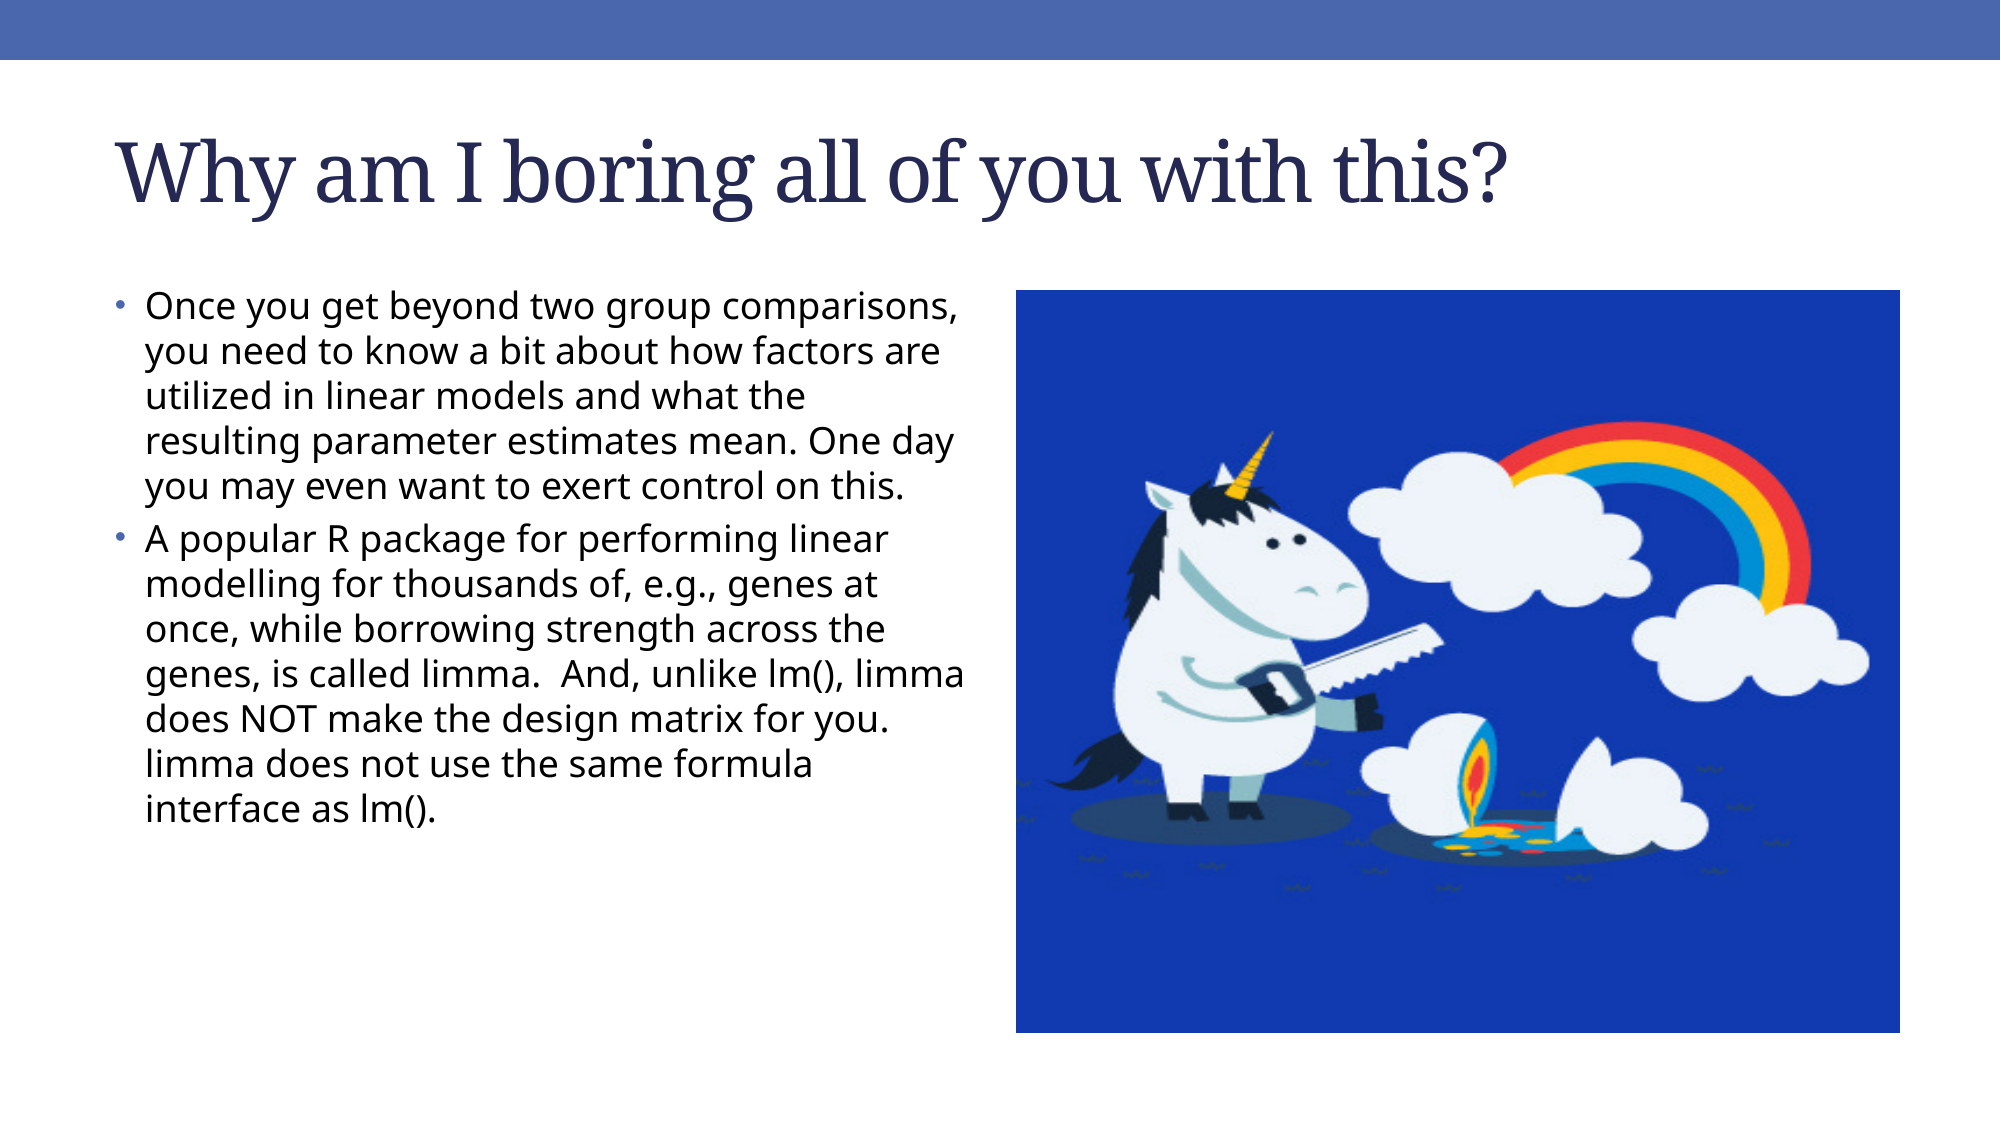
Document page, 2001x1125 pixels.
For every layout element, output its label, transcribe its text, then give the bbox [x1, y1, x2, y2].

list Once you get beyond two group comparisons, you need to know a bit about how factors are utilized in linear models and what the resulting parameter estimates mean. One day you may even want to exert control on this. A popular R package for performing linear modelling for thousands of, e.g., genes at once, while borrowing strength across the genes, is called limma. And, unlike lm(), limma does NOT make the design matrix for you. limma does not use the same formula interface as lm(). [99, 274, 984, 1049]
title Why am I boring all of you with this? [99, 87, 1900, 250]
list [1016, 274, 1901, 1049]
